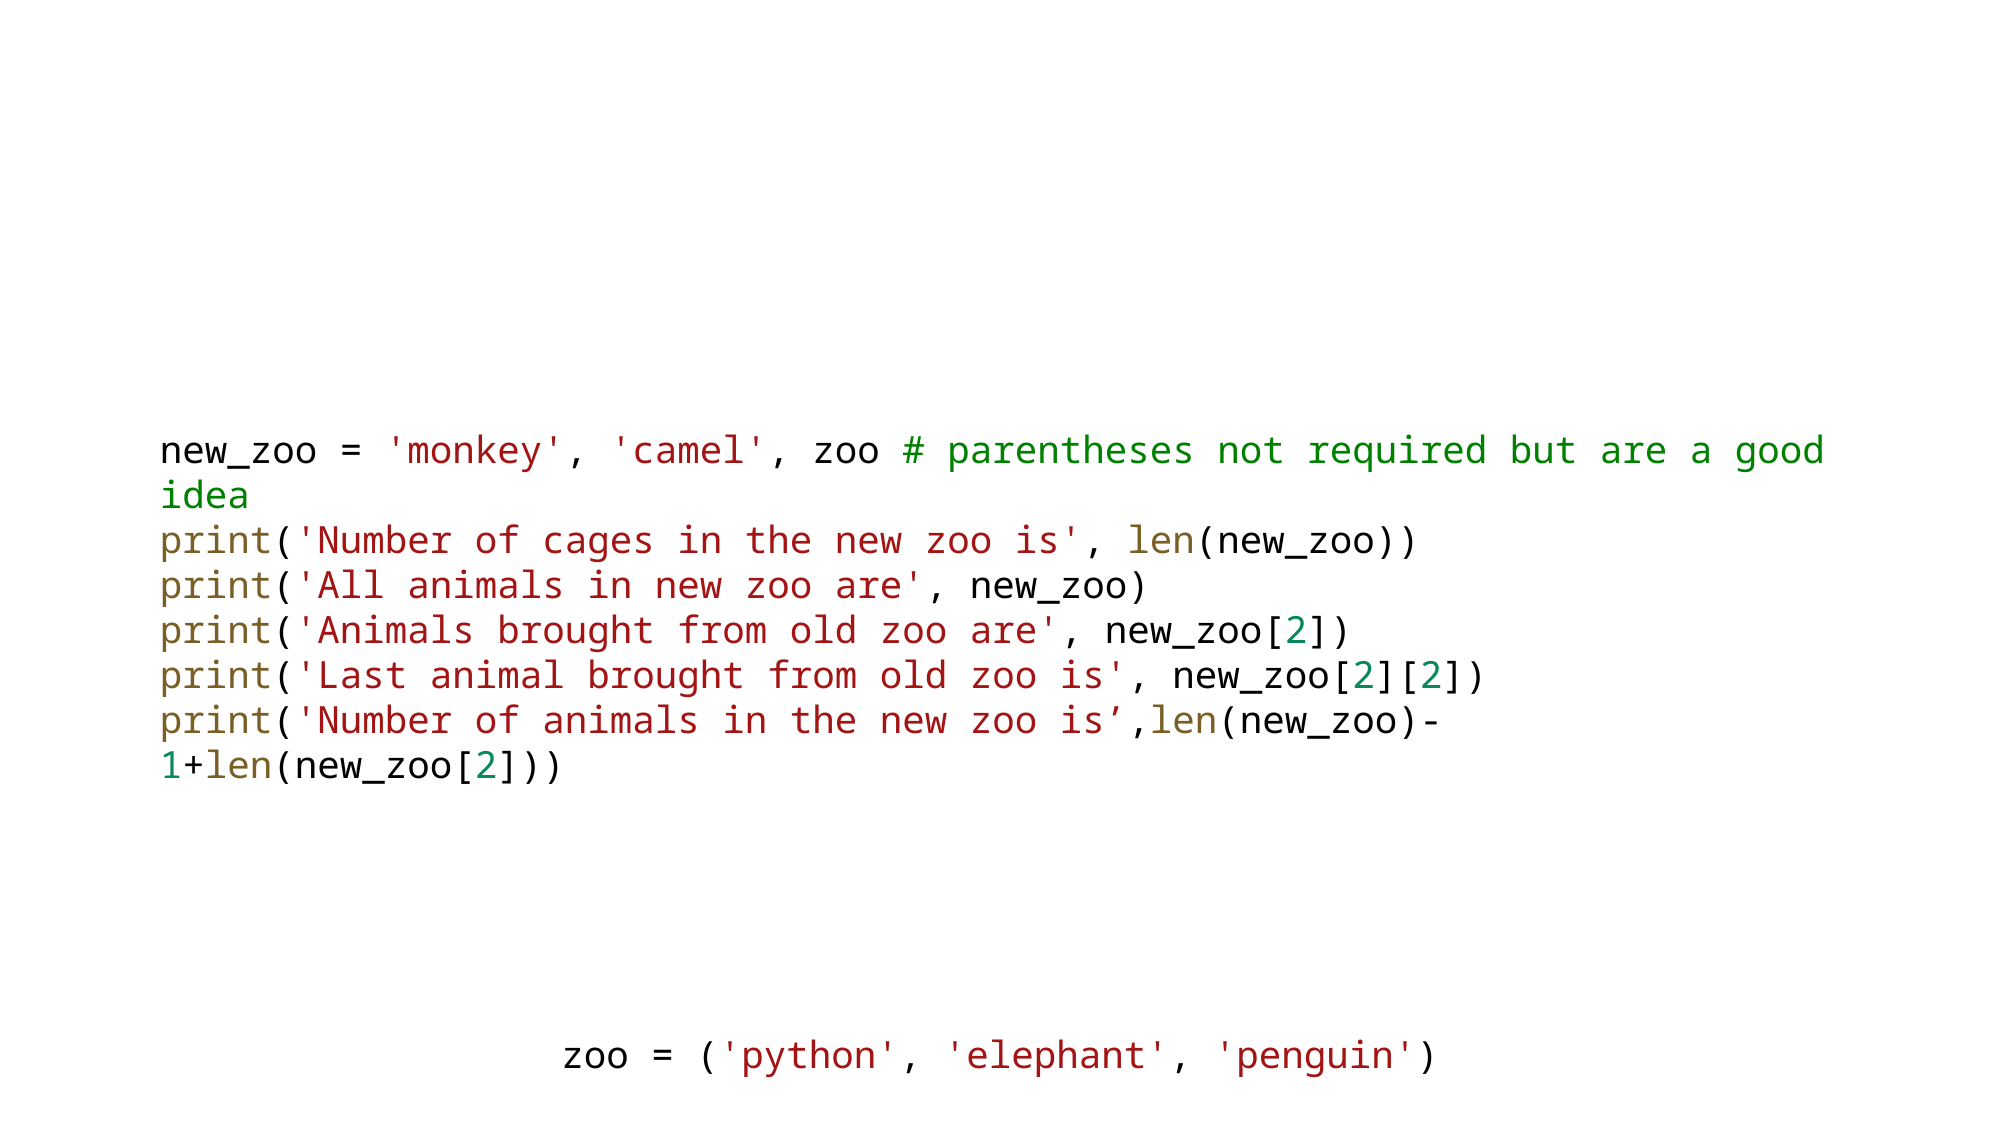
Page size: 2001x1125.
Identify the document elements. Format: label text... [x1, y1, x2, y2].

text_box zoo = ('python', 'elephant', 'penguin') [546, 1023, 1454, 1084]
text_box new_zoo = 'monkey', 'camel', zoo # parentheses not required but are a good idea print('Number of cages in the new zoo is', len(new_zoo)) print('All animals in new zoo are', new_zoo) print('Animals brought from old zoo are', new_zoo[2]) print('Last animal brought from old zoo is', new_zoo[2][2]) print('Number of animals in the new zoo is’,len(new_zoo)-1+len(new_zoo[2])) [145, 418, 1855, 794]
